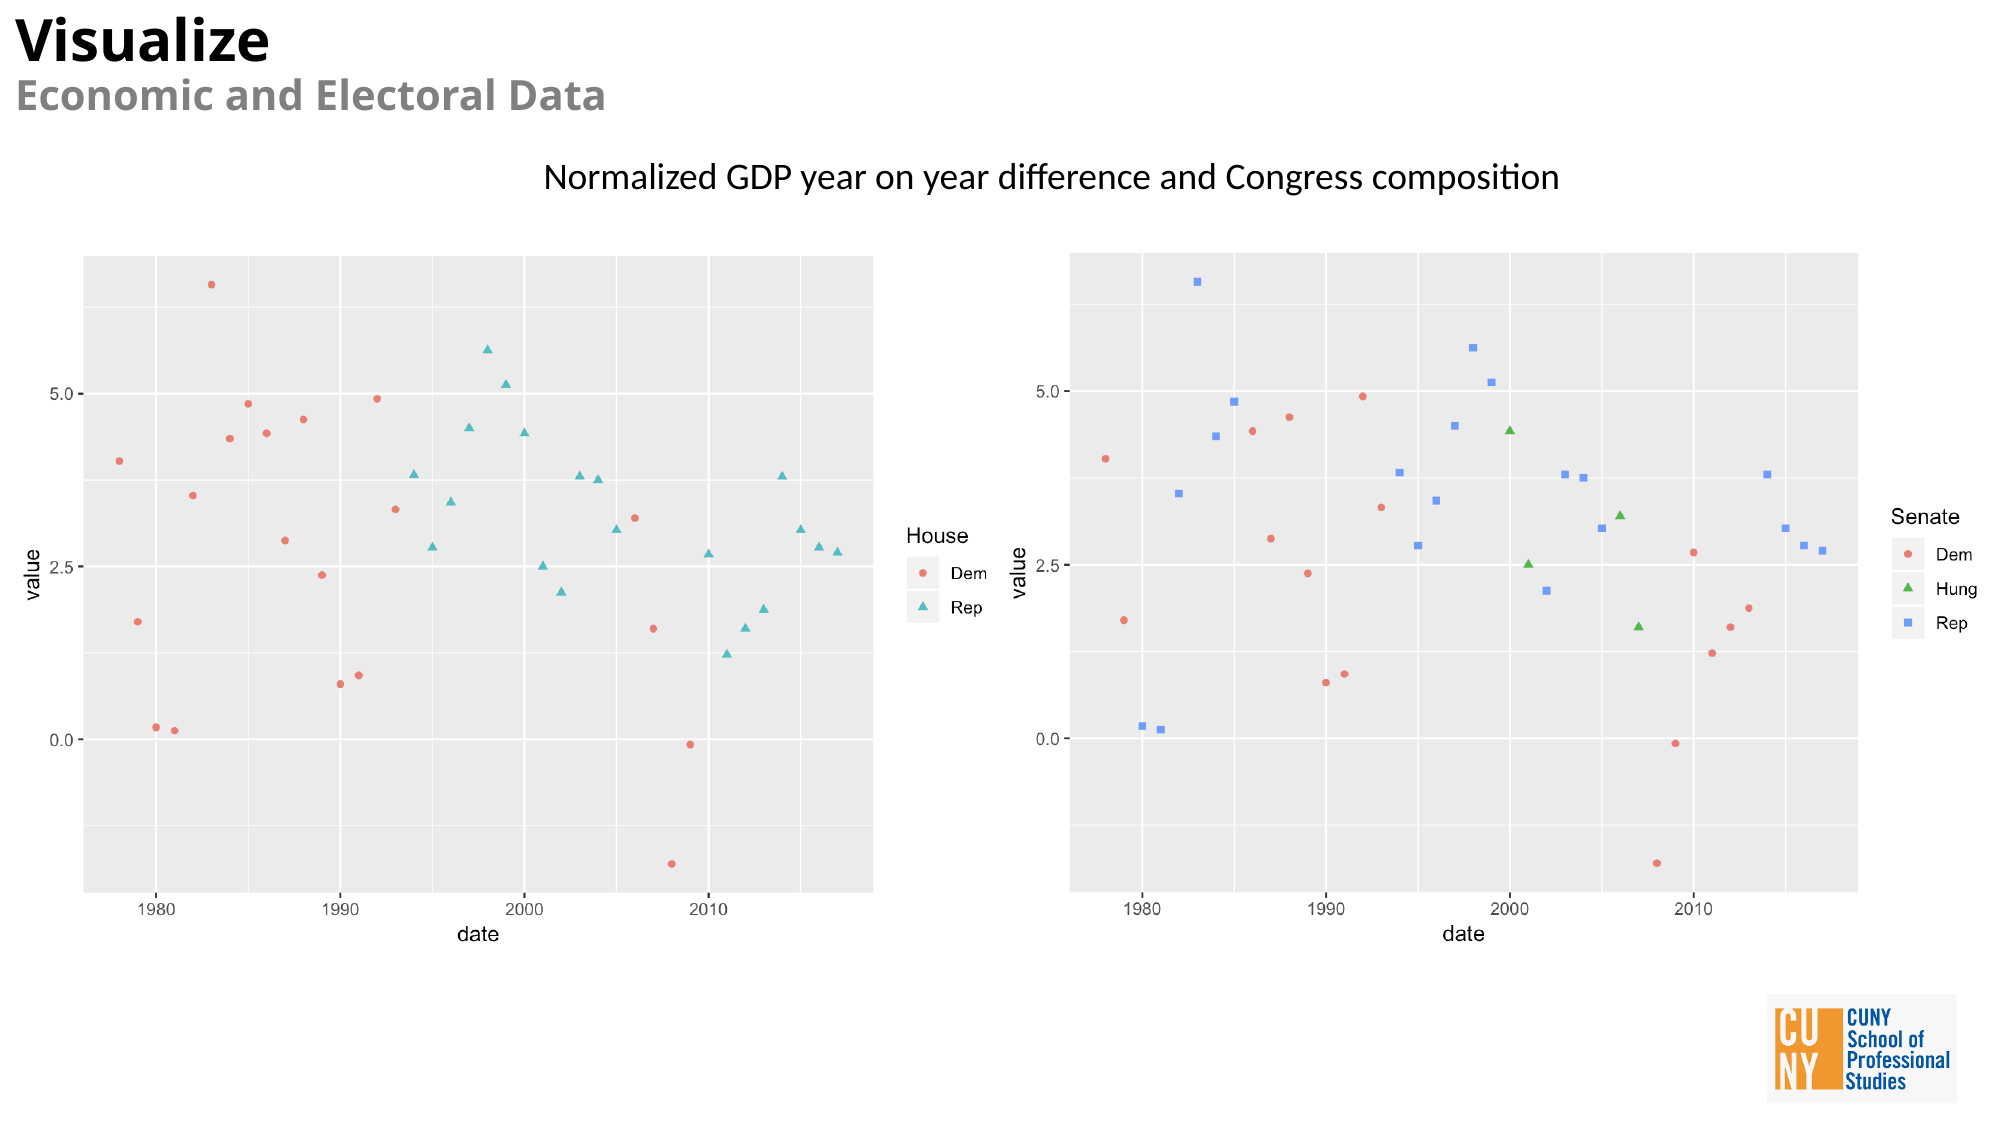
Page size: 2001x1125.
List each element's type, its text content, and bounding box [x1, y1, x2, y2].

picture [22, 240, 2000, 977]
picture [1767, 994, 1958, 1103]
title Visualize Economic and Electoral Data [0, 0, 1725, 131]
text_box Normalized GDP year on year difference and Congress composition [528, 144, 1577, 204]
